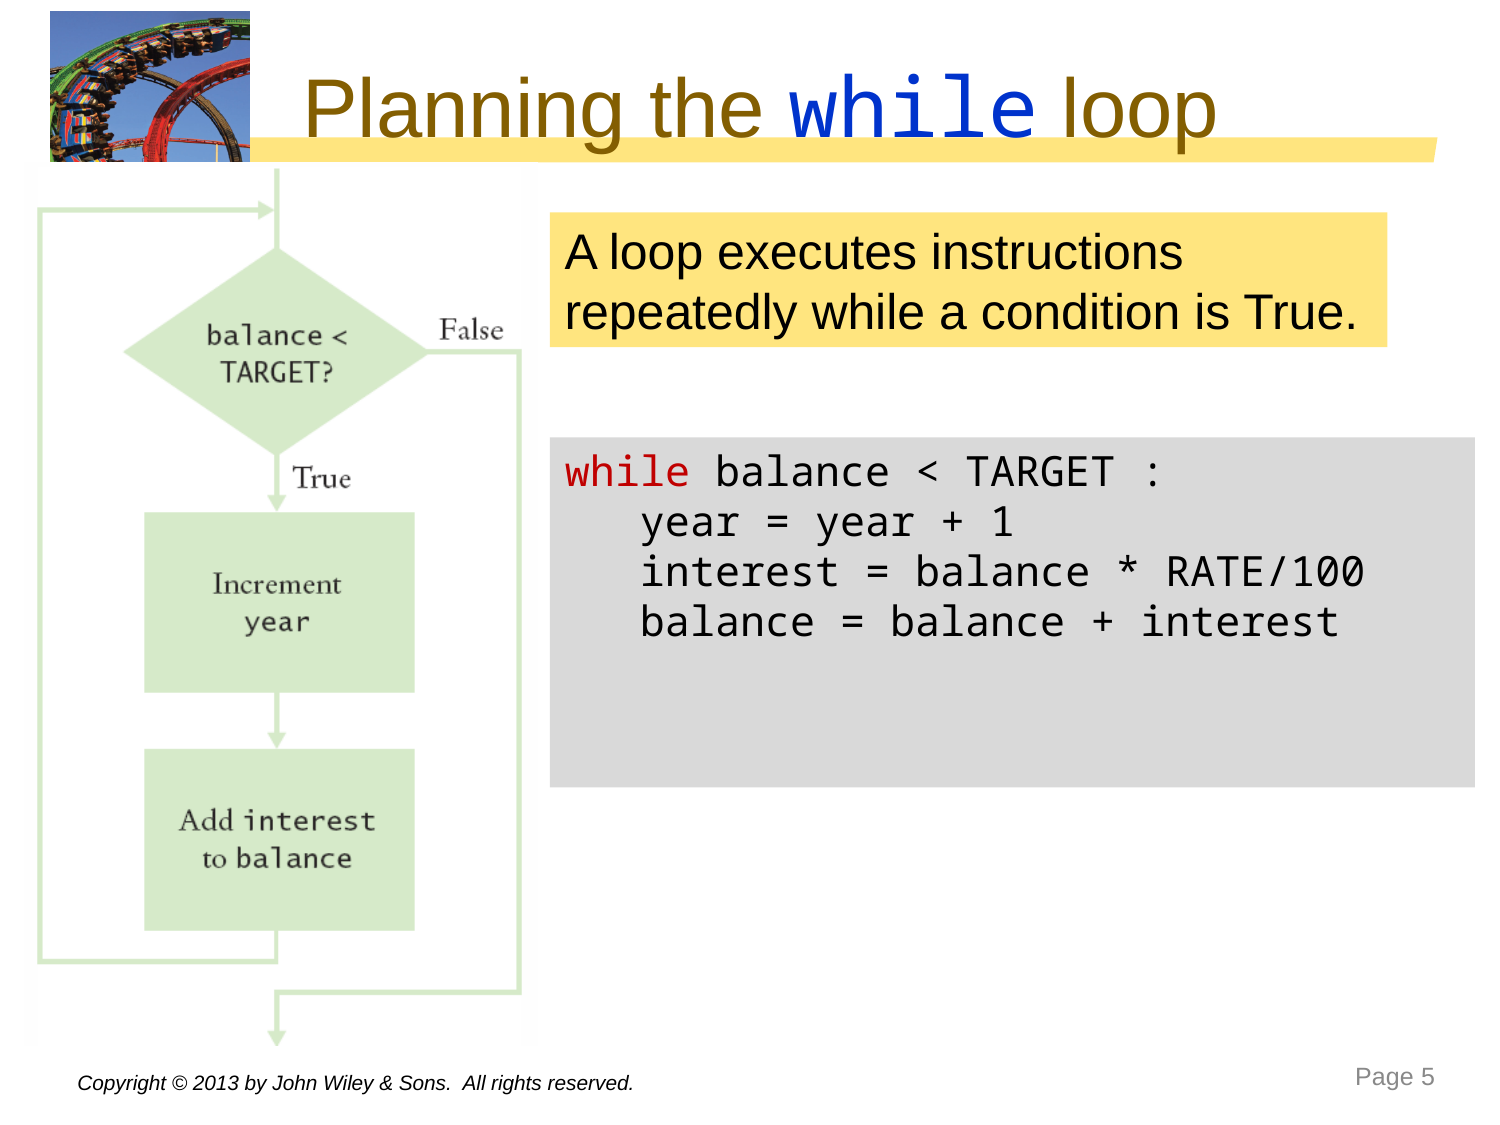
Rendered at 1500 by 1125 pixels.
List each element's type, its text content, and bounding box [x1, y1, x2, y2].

picture [24, 11, 538, 1046]
footer Copyright © 2013 by John Wiley & Sons. All rights reserved. [62, 1037, 726, 1104]
slide_number Page 5 [1187, 1050, 1450, 1100]
text_box A loop executes instructions repeatedly while a condition is True. [549, 212, 1388, 348]
title Planning the while loop [287, 44, 1451, 163]
list while balance < TARGET : year = year + 1 interest = balance * RATE/100 balance = balance + interest [549, 437, 1476, 788]
